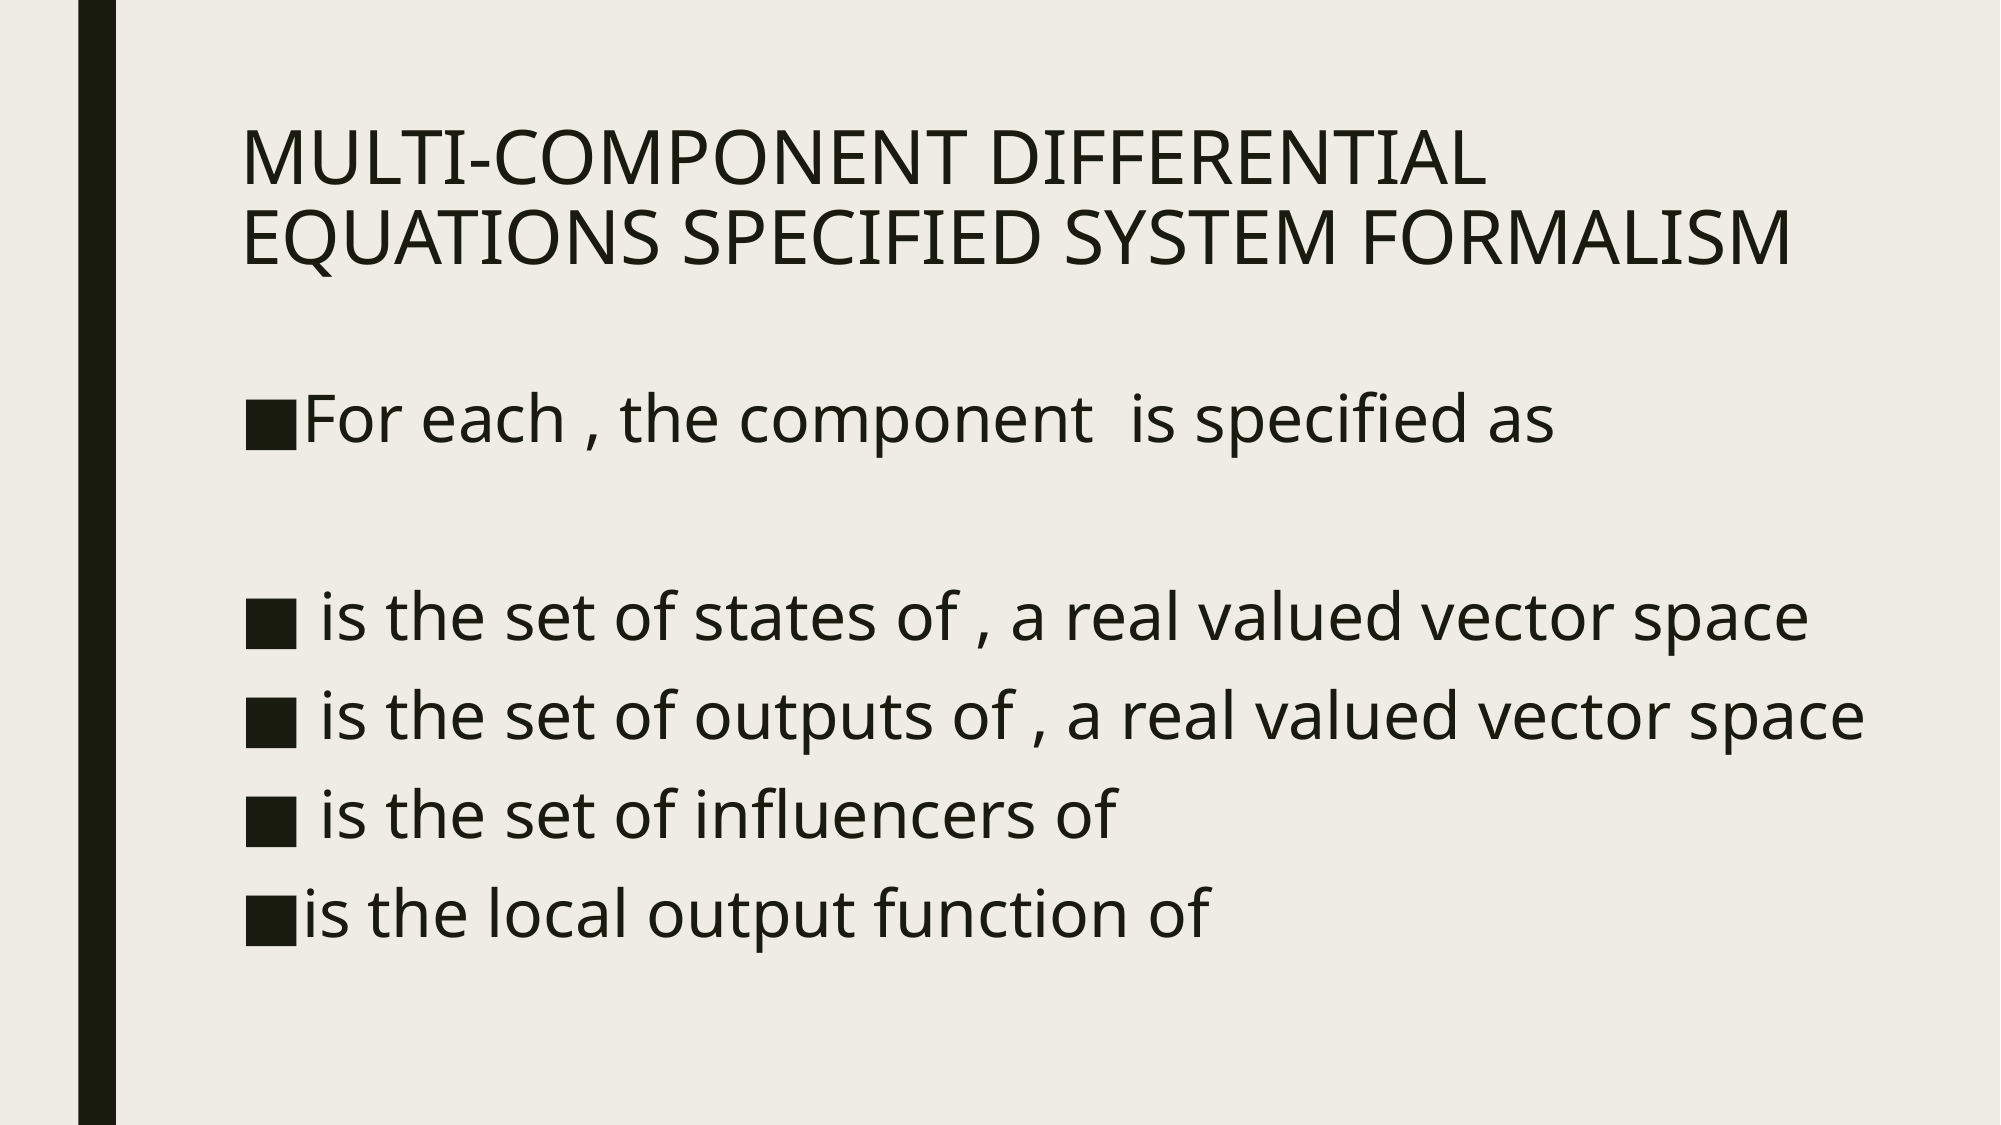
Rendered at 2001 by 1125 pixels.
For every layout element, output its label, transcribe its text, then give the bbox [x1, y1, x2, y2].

title MULTI-COMPONENT DIFFERENTIAL EQUATIONS SPECIFIED SYSTEM FORMALISM [225, 112, 1838, 357]
